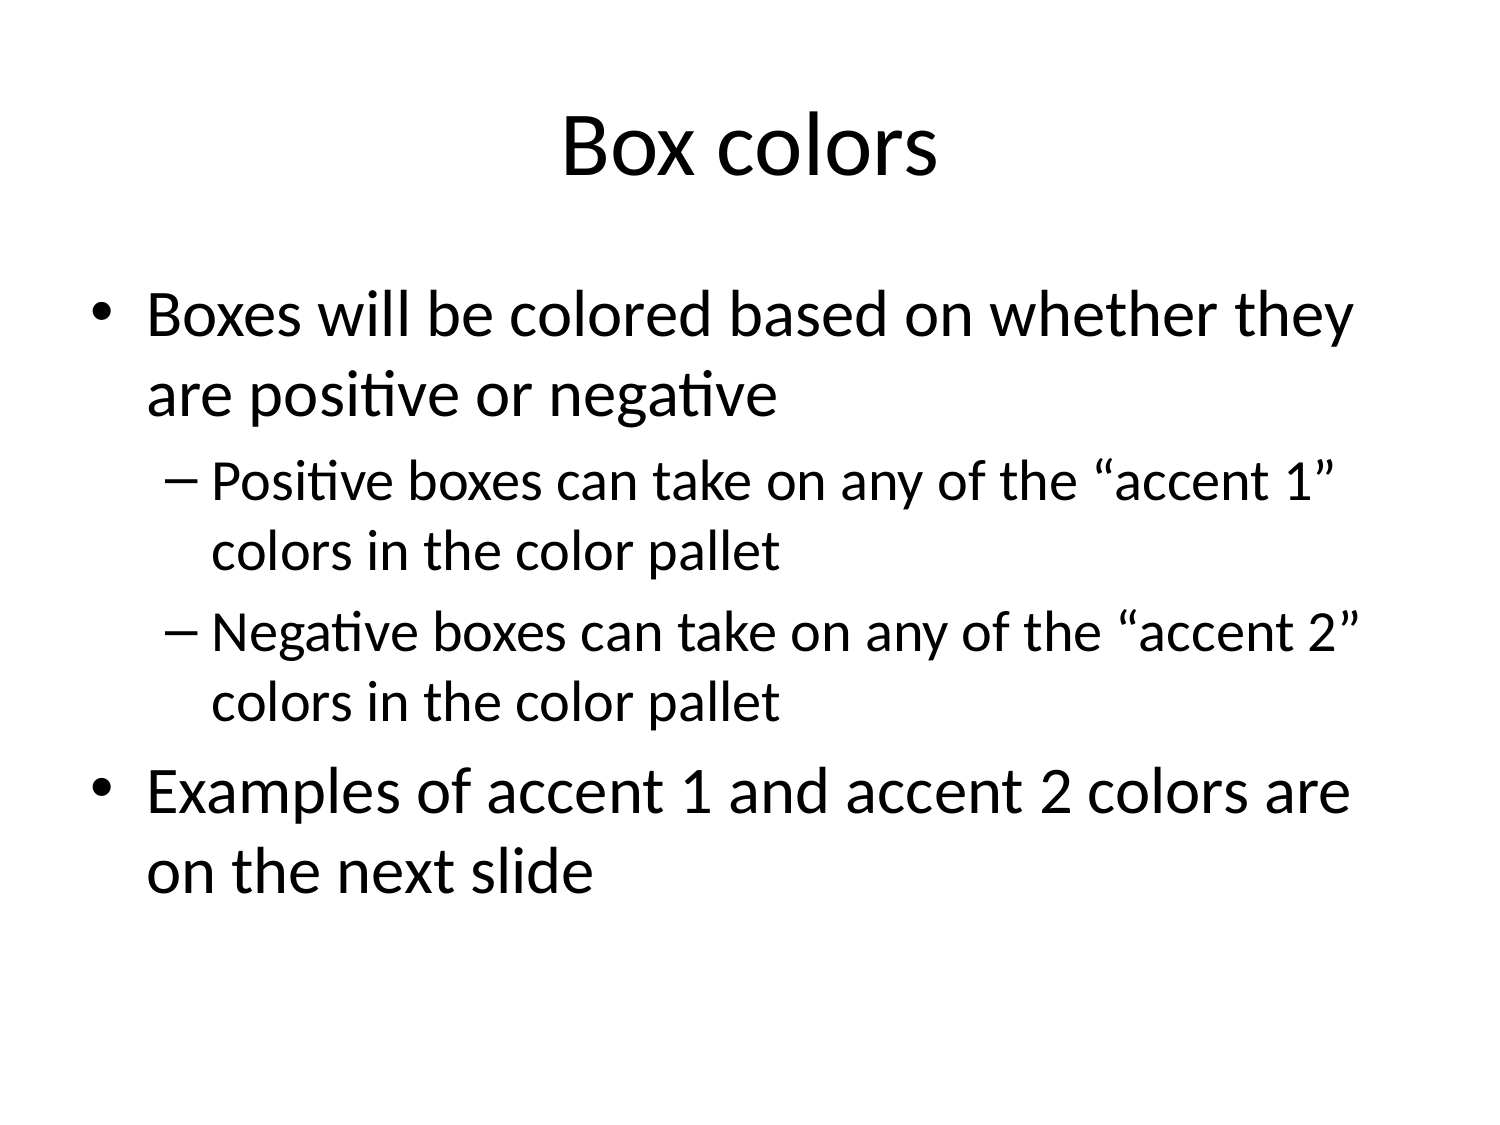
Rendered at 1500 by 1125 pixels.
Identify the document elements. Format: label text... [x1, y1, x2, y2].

list Boxes will be colored based on whether they are positive or negative Positive boxes can take on any of the “accent 1” colors in the color pallet Negative boxes can take on any of the “accent 2” colors in the color pallet Examples of accent 1 and accent 2 colors are on the next slide [75, 262, 1425, 1005]
title Box colors [75, 45, 1425, 233]
